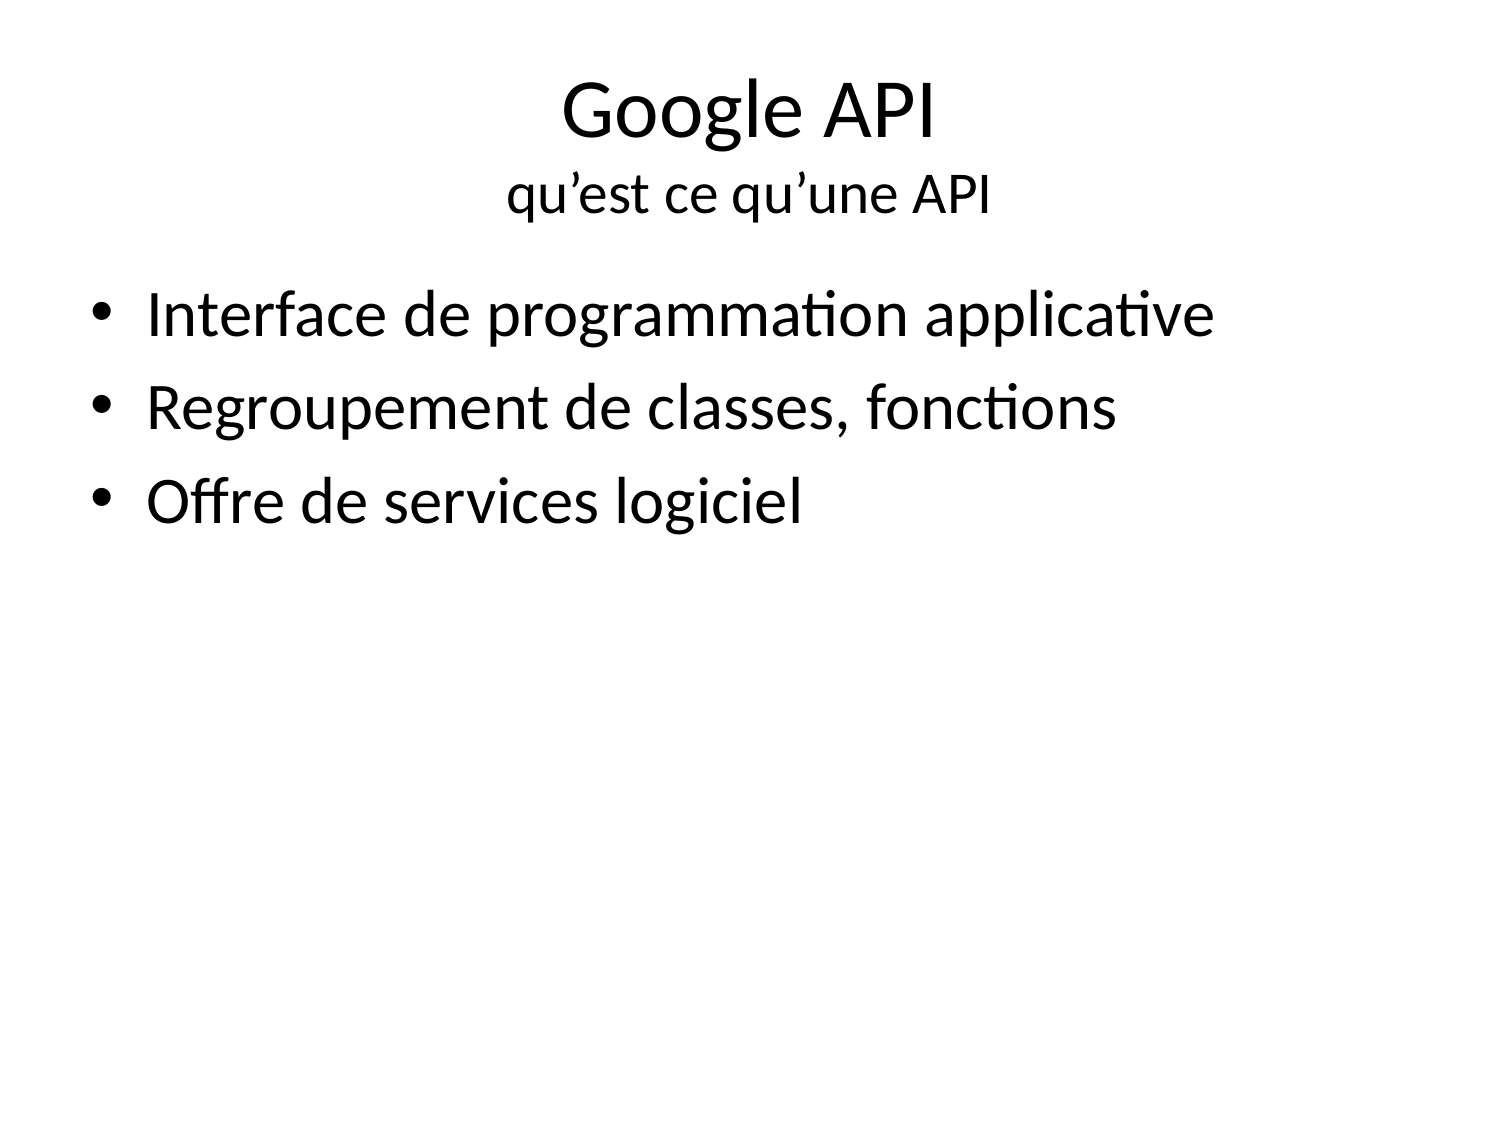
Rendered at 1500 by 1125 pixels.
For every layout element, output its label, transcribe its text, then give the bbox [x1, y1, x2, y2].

list Interface de programmation applicative Regroupement de classes, fonctions Offre de services logiciel [75, 262, 1425, 1005]
title Google API qu’est ce qu’une API [75, 45, 1425, 233]
